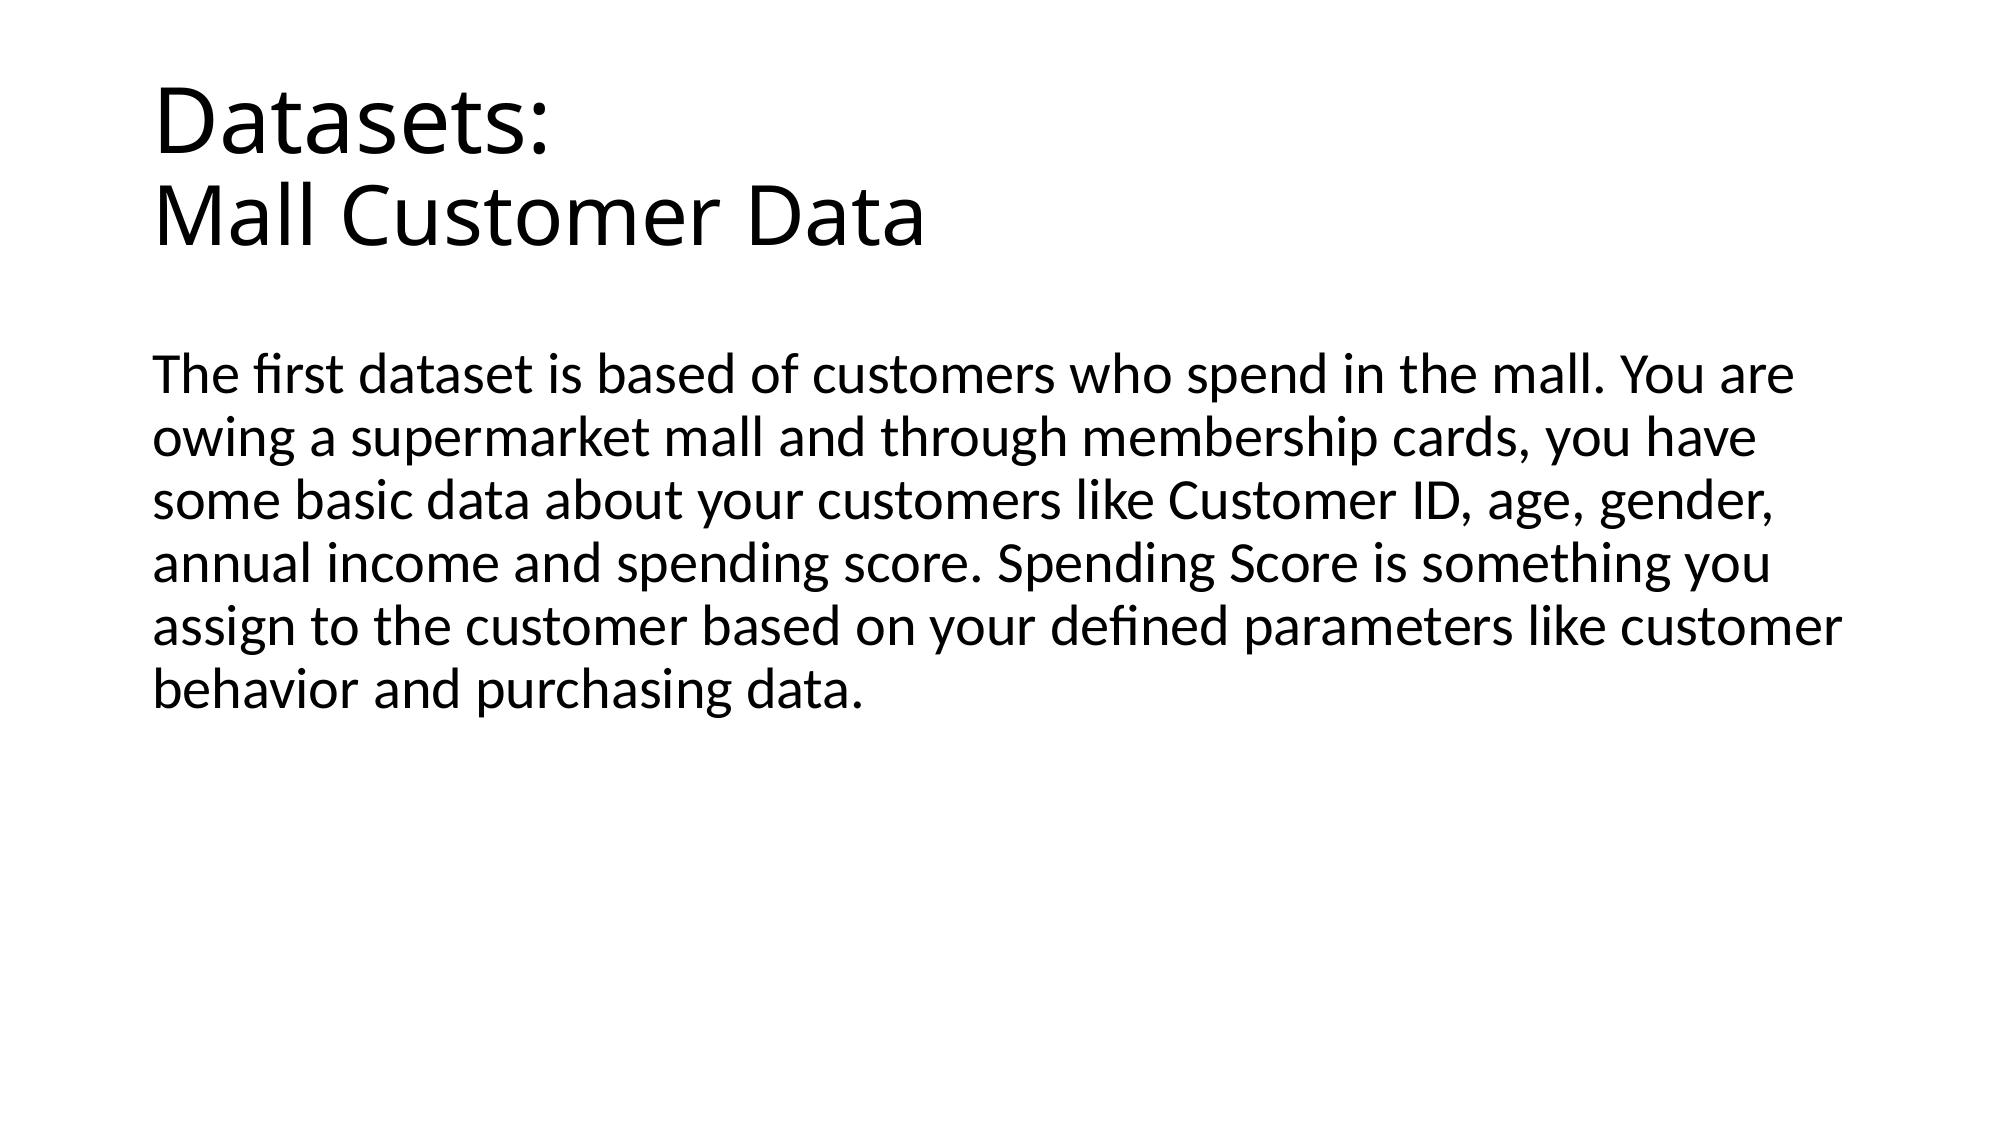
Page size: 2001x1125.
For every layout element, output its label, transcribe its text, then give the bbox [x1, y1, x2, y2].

title Datasets: Mall Customer Data [137, 59, 1863, 278]
list The first dataset is based of customers who spend in the mall. You are owing a supermarket mall and through membership cards, you have some basic data about your customers like Customer ID, age, gender, annual income and spending score. Spending Score is something you assign to the customer based on your defined parameters like customer behavior and purchasing data. [137, 335, 1863, 1069]
